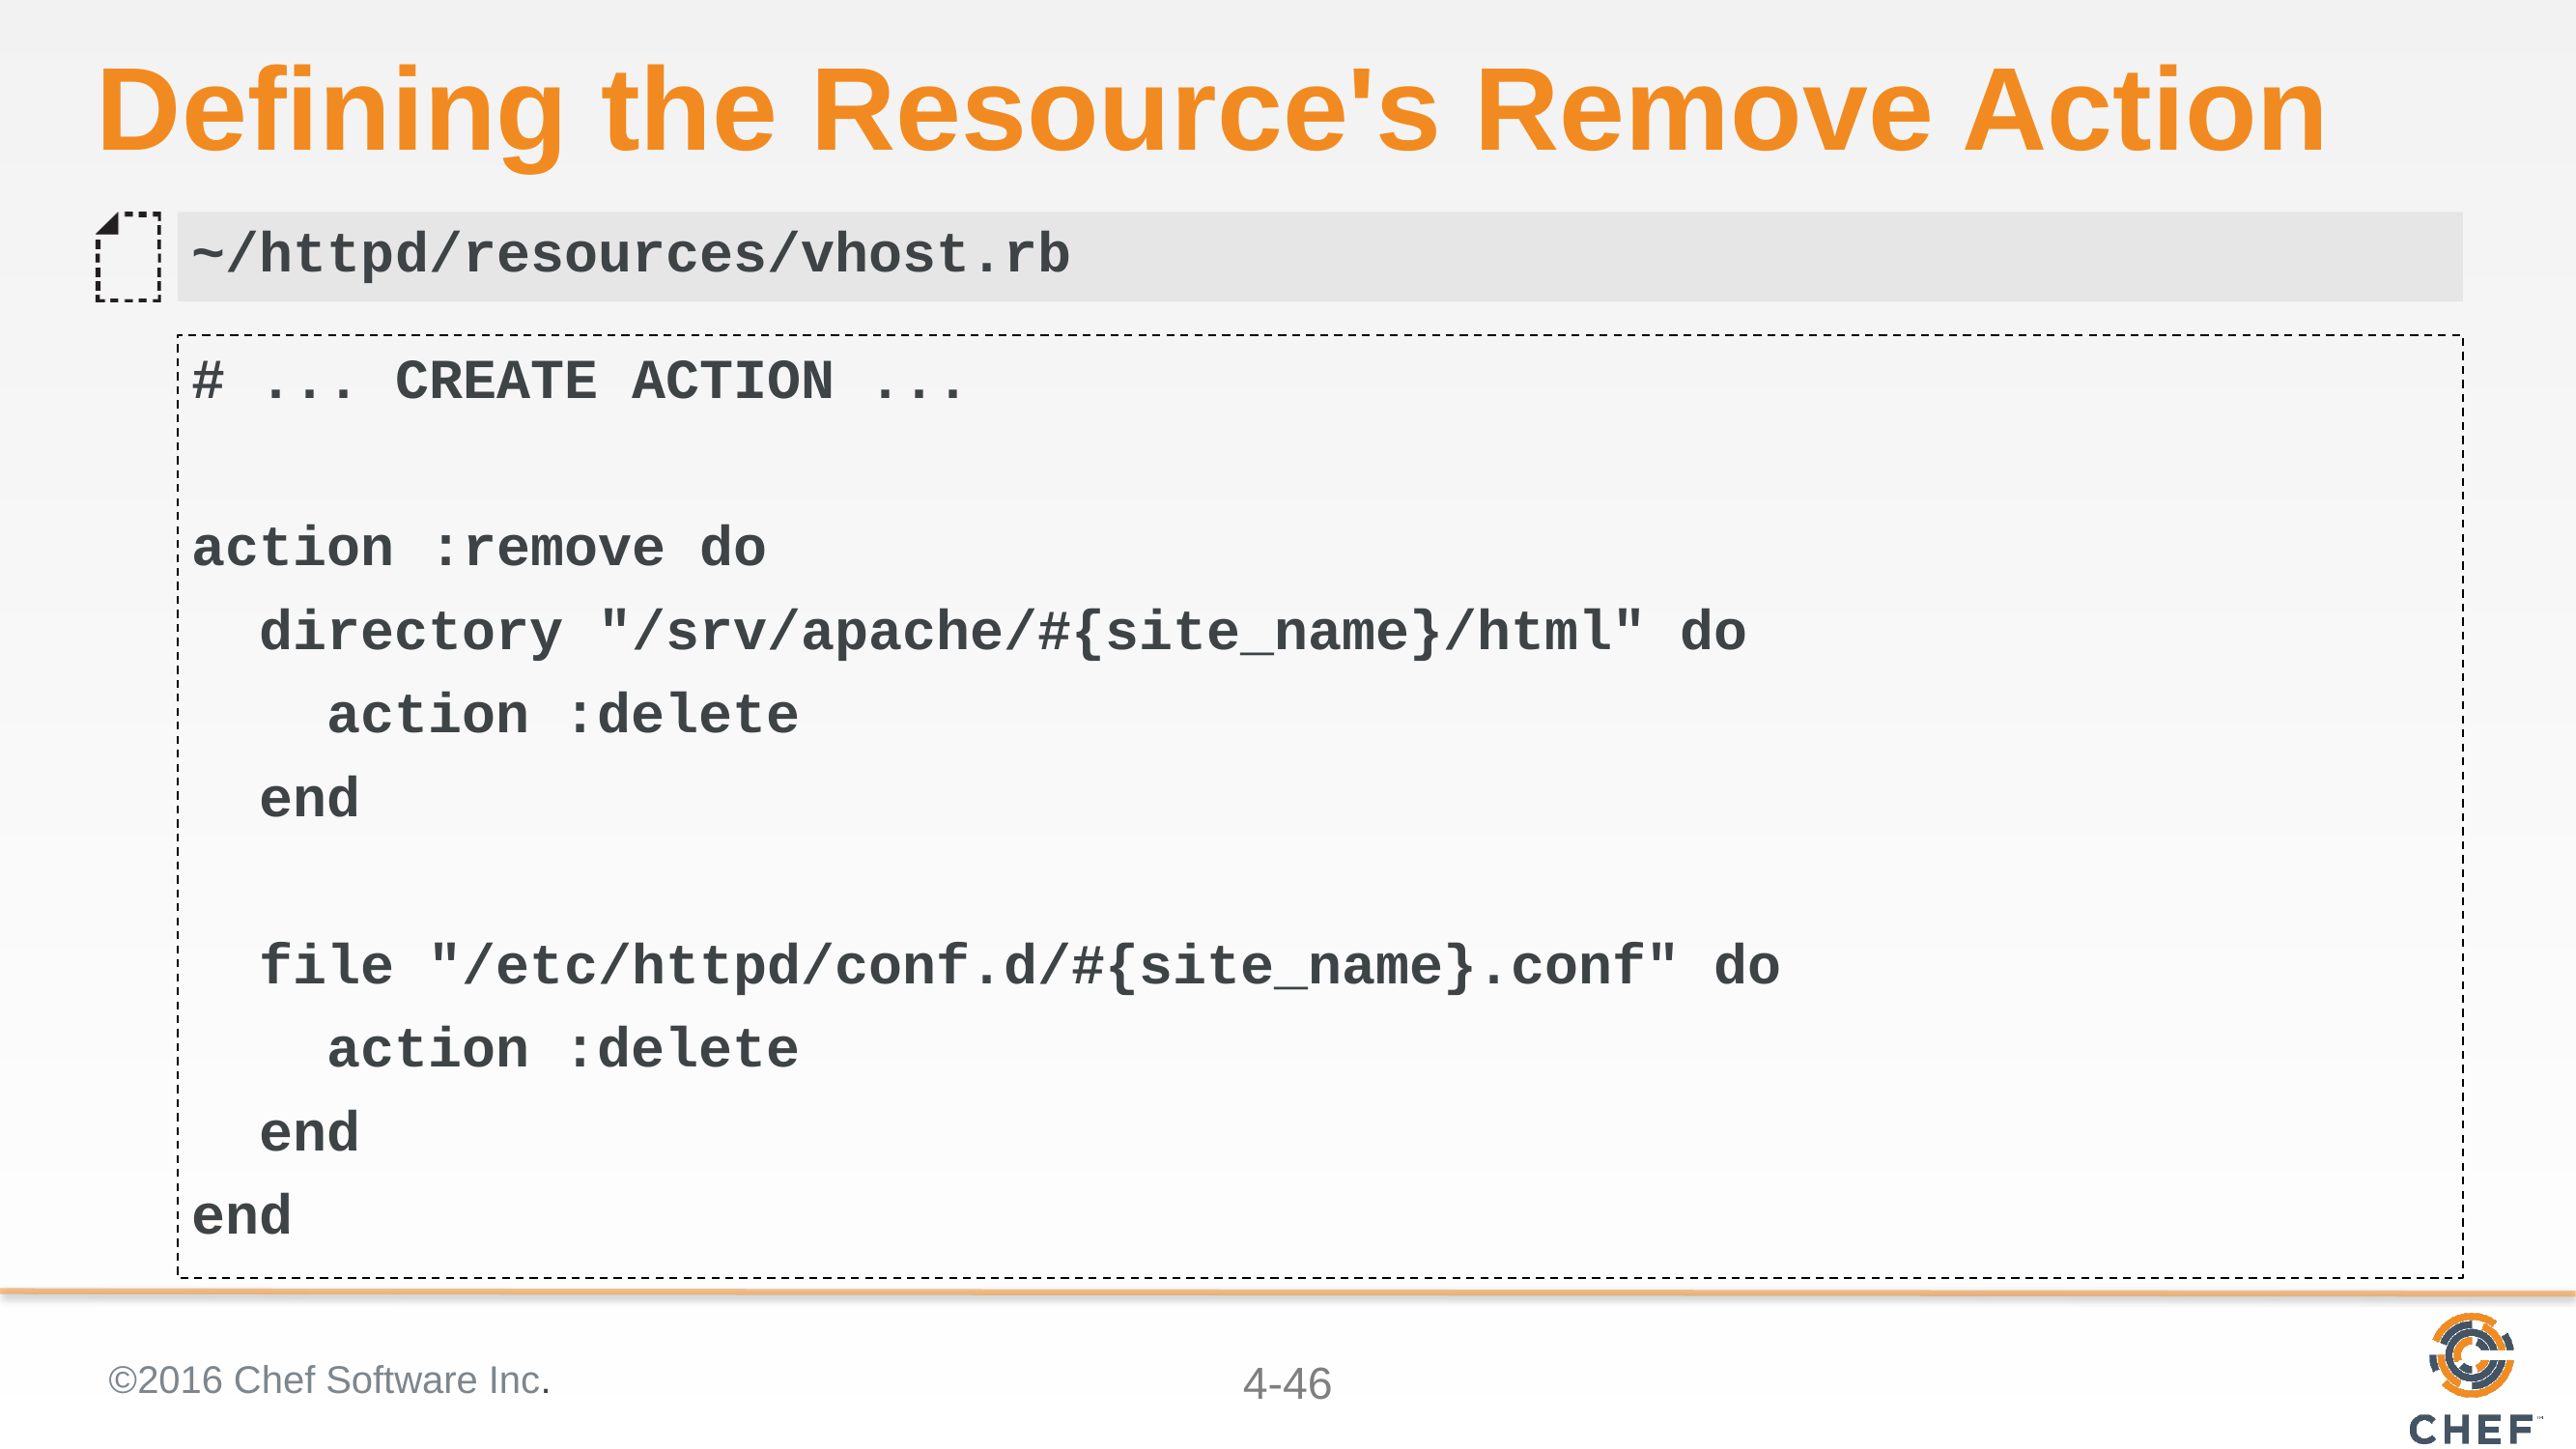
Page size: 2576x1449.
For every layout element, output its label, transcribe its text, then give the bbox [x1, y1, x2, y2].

title Defining the Resource's Remove Action [96, 48, 2463, 180]
list # ... CREATE ACTION ... action :remove do directory "/srv/apache/#{site_name}/html" do action :delete end file "/etc/httpd/conf.d/#{site_name}.conf" do action :delete end end [177, 334, 2464, 1279]
picture [2399, 1297, 2551, 1449]
list ~/httpd/resources/vhost.rb [177, 212, 2463, 302]
